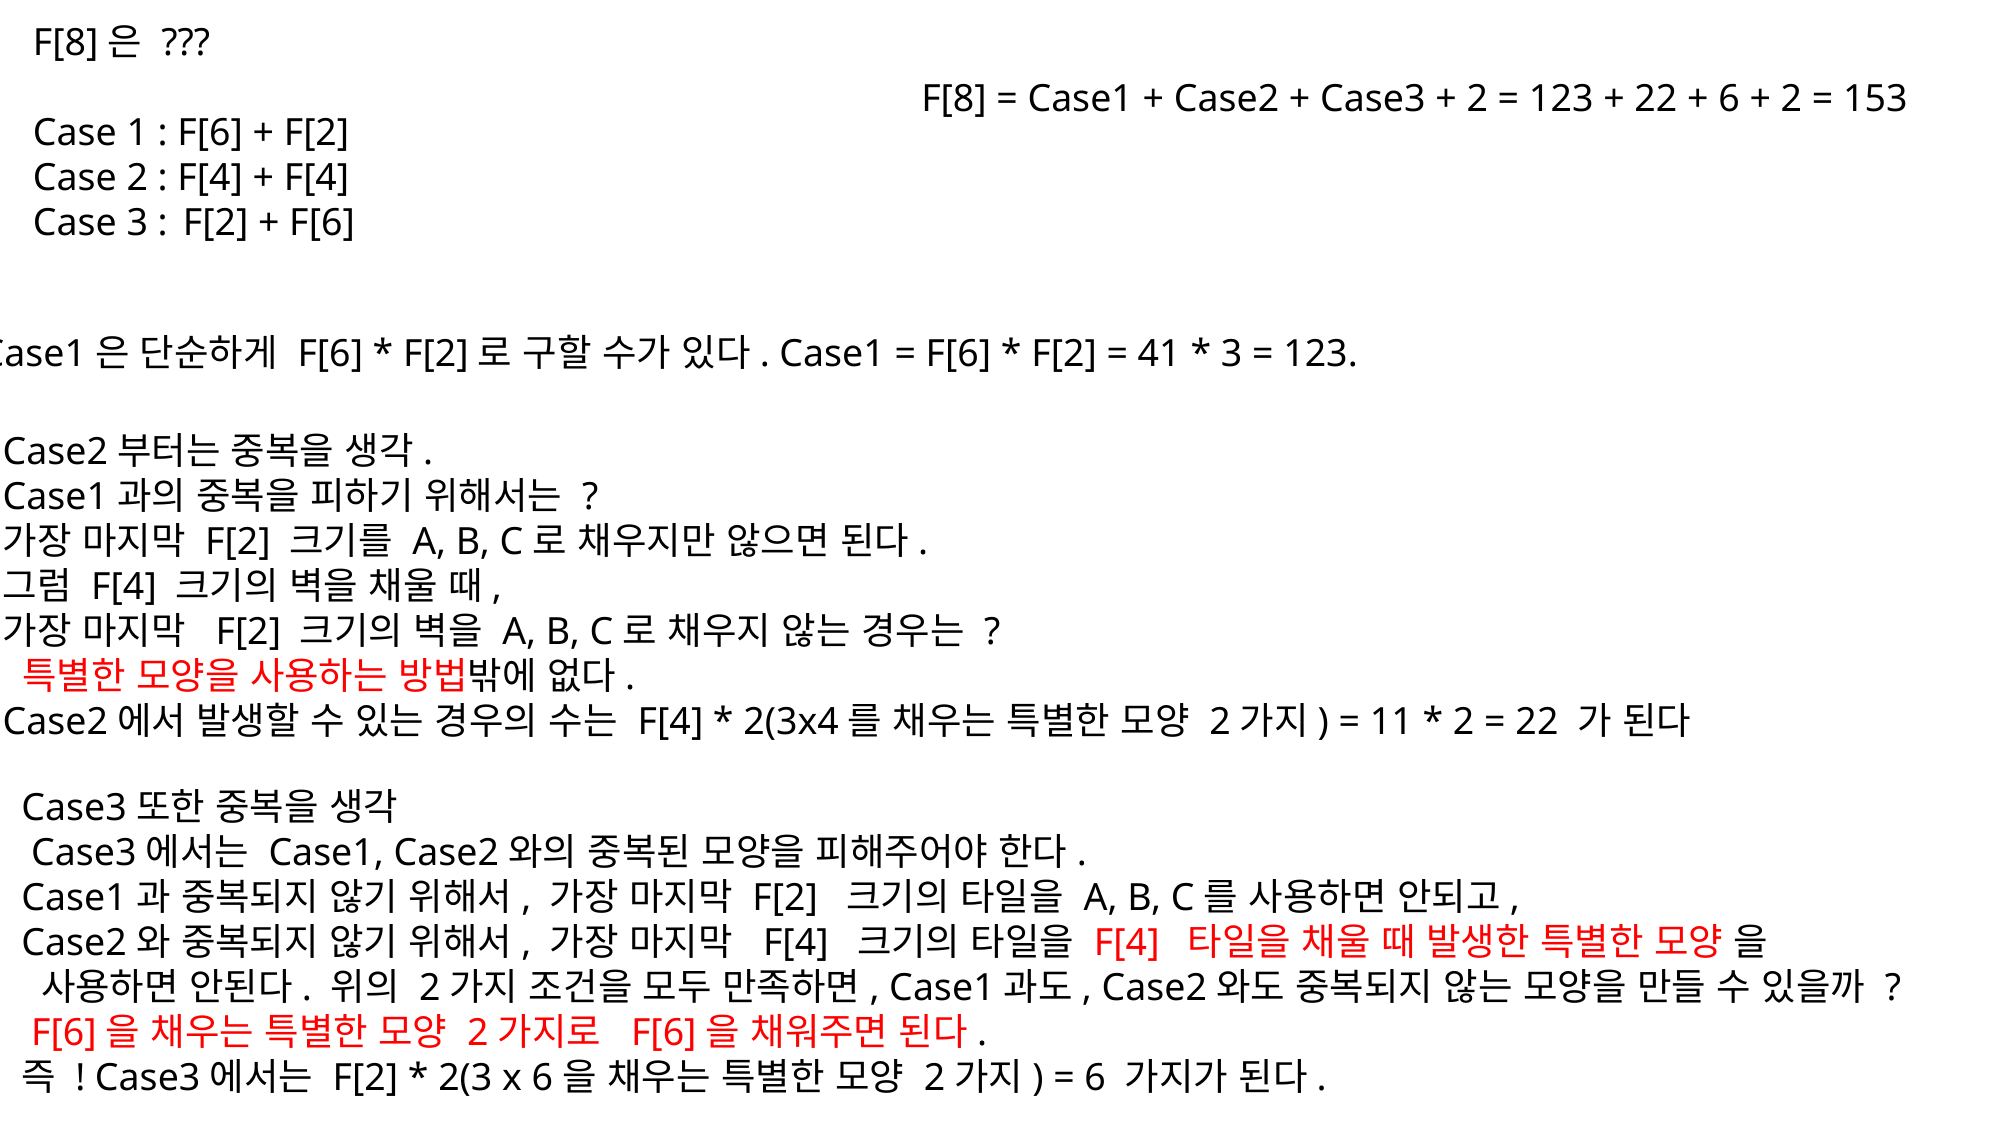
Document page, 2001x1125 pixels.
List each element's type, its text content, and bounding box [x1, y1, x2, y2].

text_box Case1은 단순하게 F[6] * F[2]로 구할 수가 있다. Case1 = F[6] * F[2] = 41 * 3 = 123. [0, 321, 1374, 381]
text_box Case2부터는 중복을 생각. Case1과의 중복을 피하기 위해서는 ? 가장 마지막 F[2] 크기를 A, B, C로 채우지만 않으면 된다. 그럼 F[4] 크기의 벽을 채울 때, 가장 마지막 F[2] 크기의 벽을 A, B, C로 채우지 않는 경우는 ? 특별한 모양을 사용하는 방법밖에 없다. Case2에서 발생할 수 있는 경우의 수는 F[4] * 2(3x4를 채우는 특별한 모양 2가지) = 11 * 2 = 22 가 된다 [0, 419, 1707, 750]
text_box F[8]은 ??? Case 1 : F[6] + F[2] Case 2 : F[4] + F[4] Case 3 : F[2] + F[6] [18, 10, 370, 296]
text_box Case3또한 중복을 생각 Case3에서는 Case1, Case2와의 중복된 모양을 피해주어야 한다. Case1과 중복되지 않기 위해서, 가장 마지막 F[2] 크기의 타일을 A, B, C를 사용하면 안되고, Case2와 중복되지 않기 위해서, 가장 마지막 F[4] 크기의 타일을 F[4] 타일을 채울 때 발생한 특별한 모양 을 사용하면 안된다. 위의 2가지 조건을 모두 만족하면, Case1과도, Case2와도 중복되지 않는 모양을 만들 수 있을까 ? F[6]을 채우는 특별한 모양 2가지로 F[6]을 채워주면 된다. 즉 ! Case3에서는 F[2] * 2(3 x 6을 채우는 특별한 모양 2가지) = 6 가지가 된다. [6, 775, 1916, 1106]
text_box F[8] = Case1 + Case2 + Case3 + 2 = 123 + 22 + 6 + 2 = 153 [906, 66, 1924, 127]
